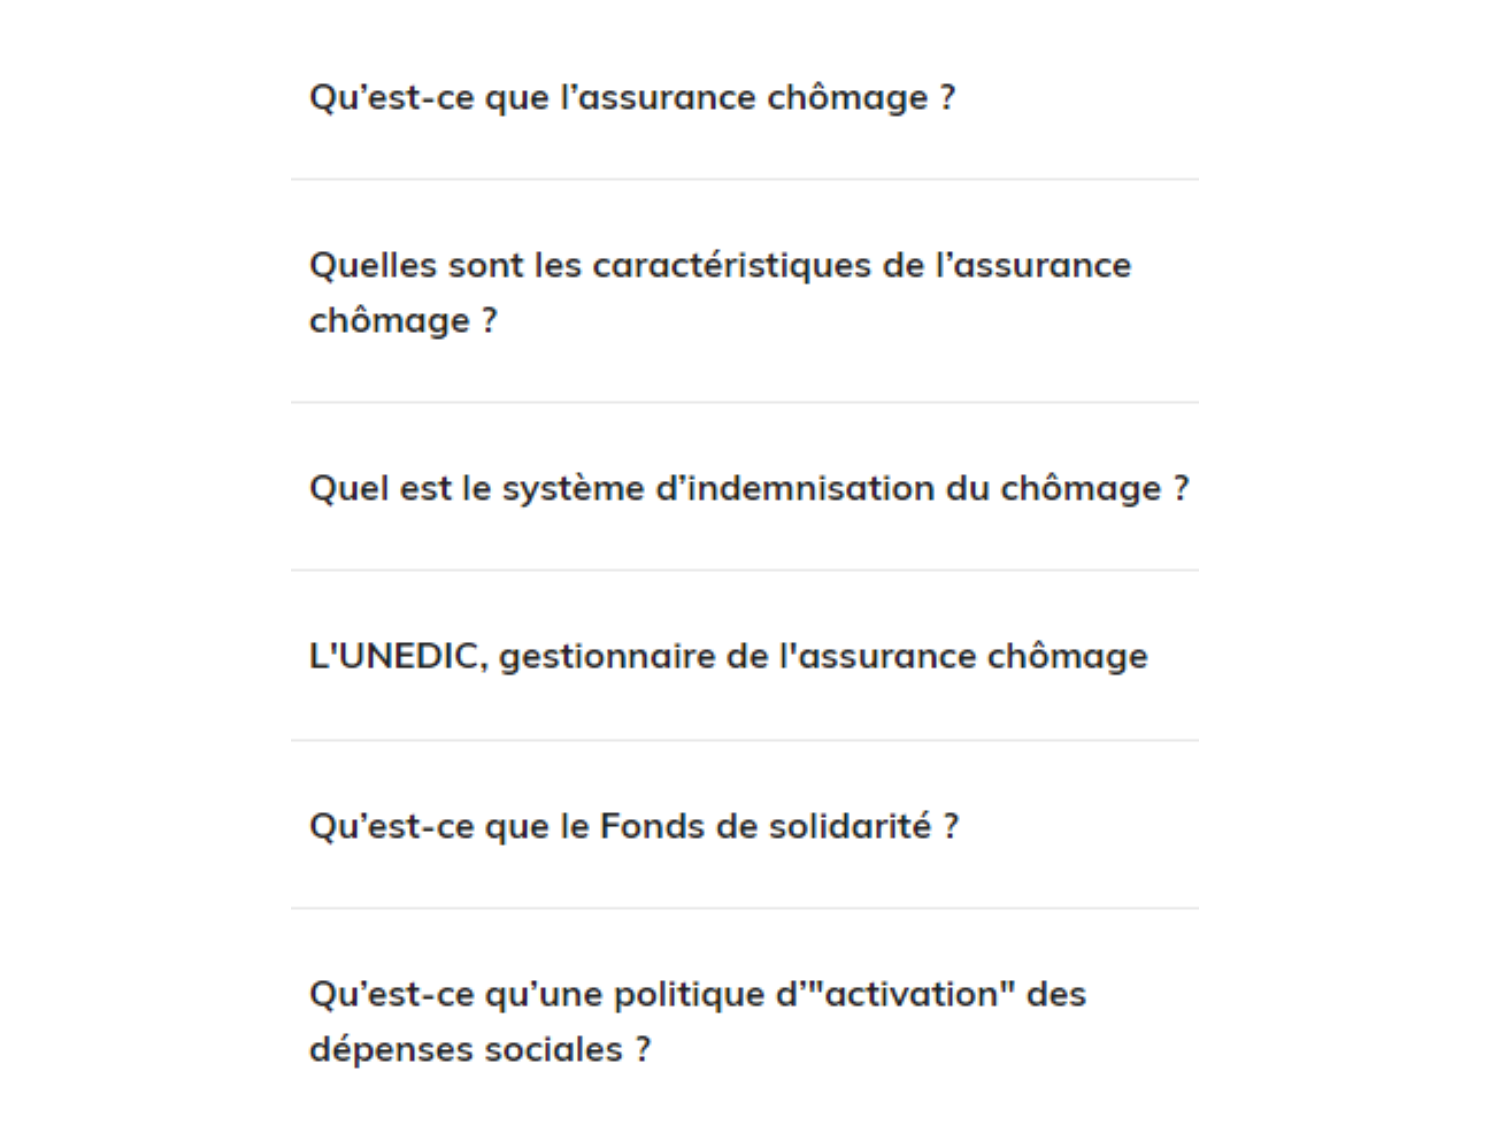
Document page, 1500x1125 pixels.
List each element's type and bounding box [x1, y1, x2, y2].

picture [290, 49, 1200, 1071]
